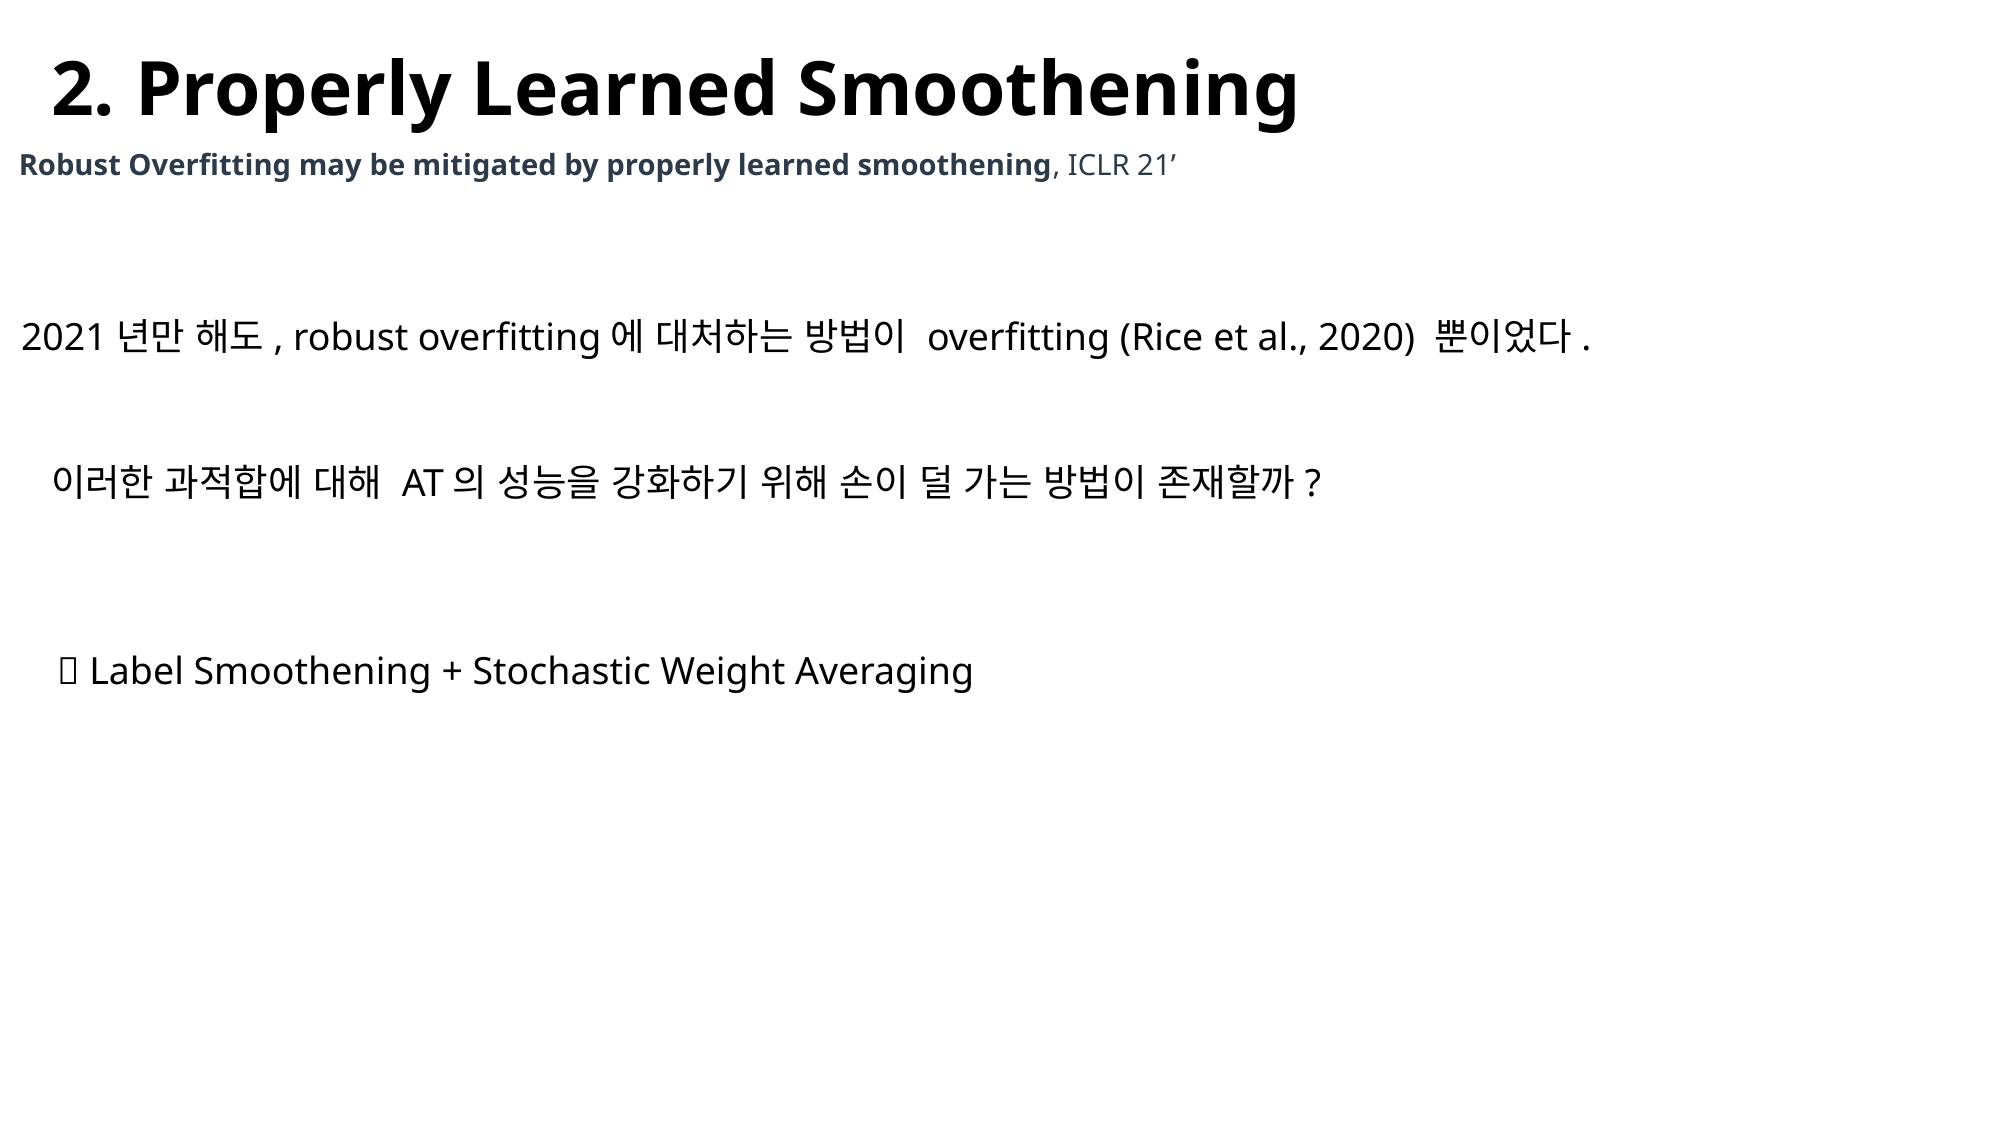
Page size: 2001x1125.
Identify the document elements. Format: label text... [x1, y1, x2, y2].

text_box 2. Properly Learned Smoothening [36, 32, 1996, 138]
text_box 2021년만 해도, robust overfitting에 대처하는 방법이 overfitting (Rice et al., 2020) 뿐이었다. [6, 305, 1606, 366]
text_box  Label Smoothening + Stochastic Weight Averaging [42, 639, 990, 700]
text_box 이러한 과적합에 대해 AT의 성능을 강화하기 위해 손이 덜 가는 방법이 존재할까? [36, 451, 1350, 512]
text_box Robust Overfitting may be mitigated by properly learned smoothening, ICLR 21’ [4, 138, 1191, 189]
